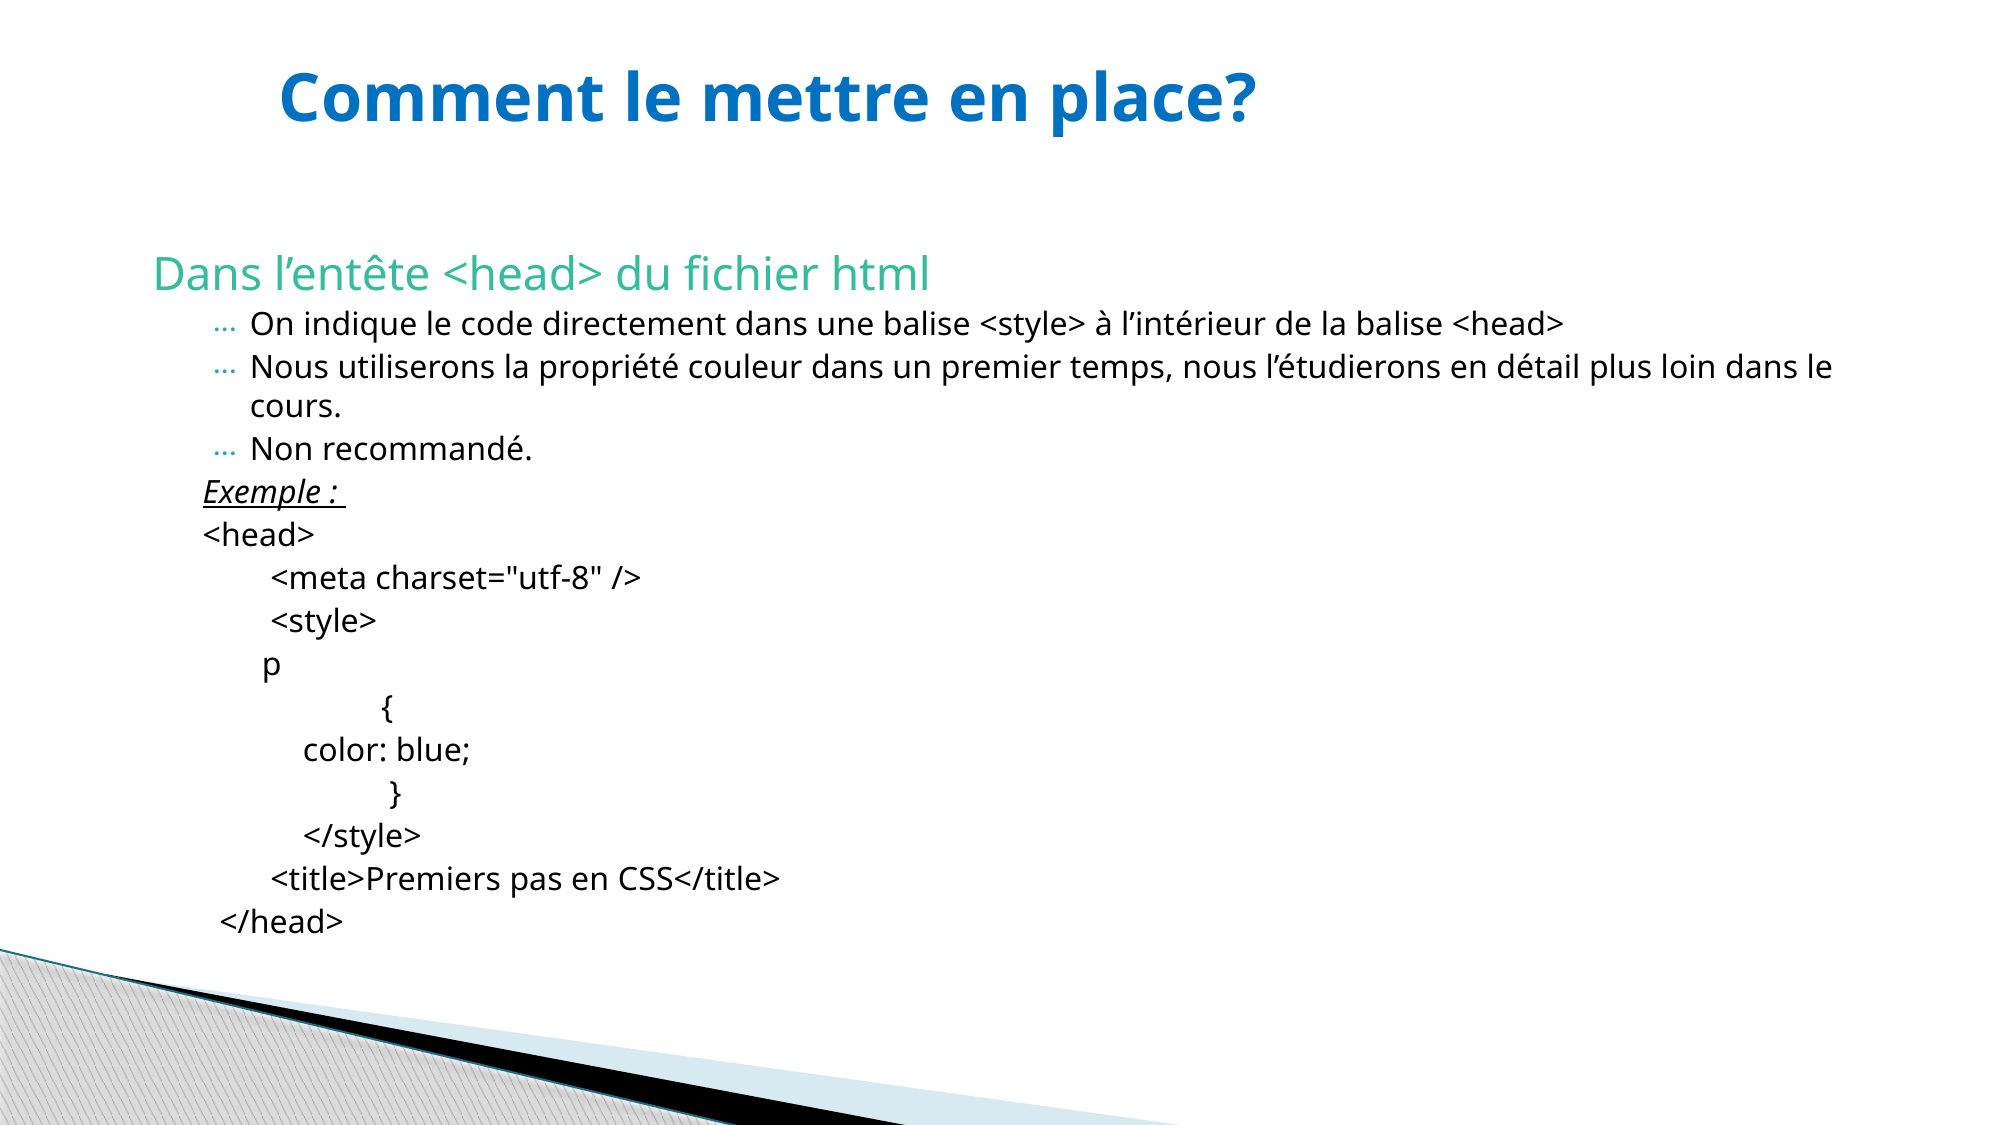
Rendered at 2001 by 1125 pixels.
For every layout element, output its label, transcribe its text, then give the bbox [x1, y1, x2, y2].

title Comment le mettre en place? [264, 23, 1922, 167]
list Dans l’entête <head> du fichier html On indique le code directement dans une balise <style> à l’intérieur de la balise <head> Nous utiliserons la propriété couleur dans un premier temps, nous l’étudierons en détail plus loin dans le cours. Non recommandé. Exemple : <head> <meta charset="utf-8" /> <style> p { color: blue; } </style> <title>Premiers pas en CSS</title> </head> [137, 236, 1863, 951]
